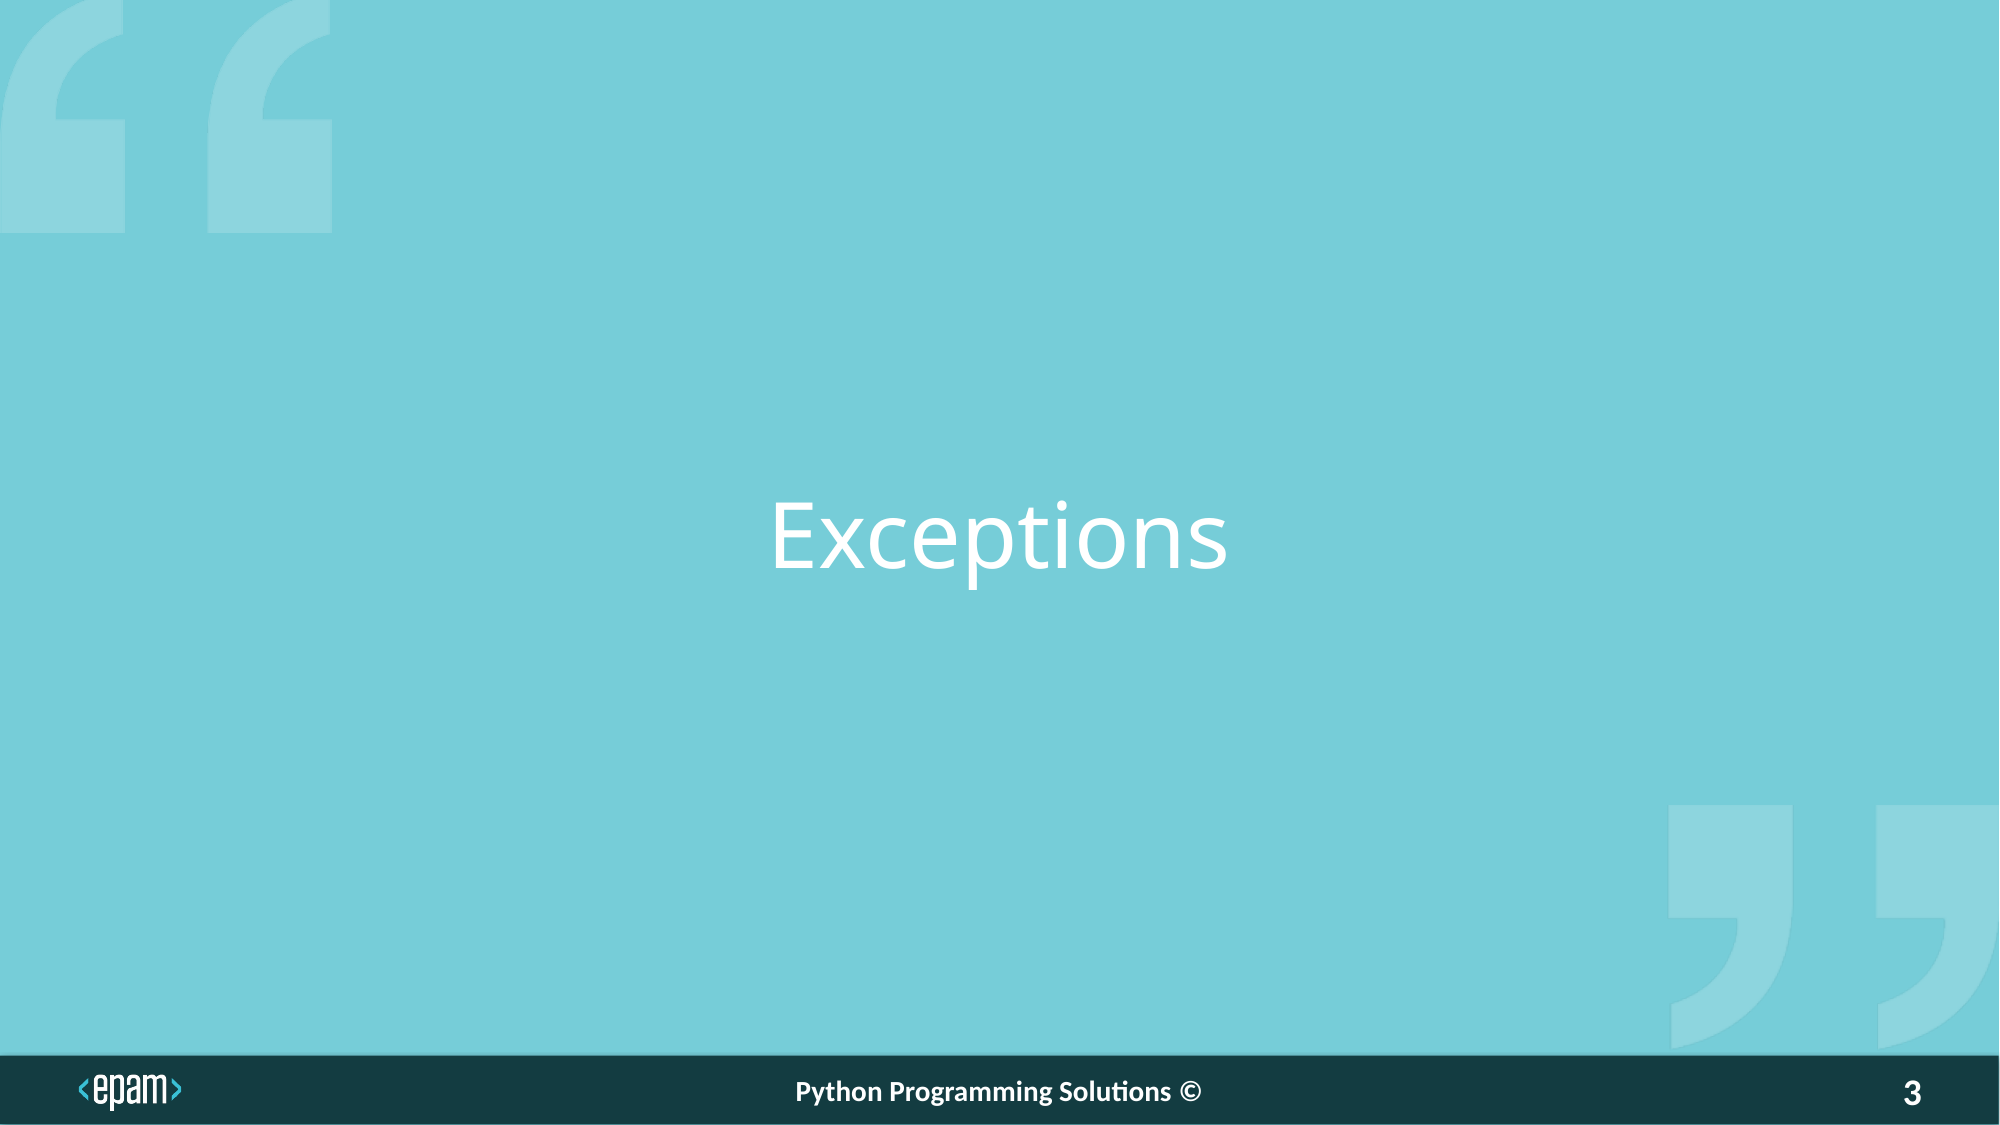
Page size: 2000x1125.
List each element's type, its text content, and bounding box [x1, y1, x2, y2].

text_box 3 [1821, 1056, 1922, 1125]
text_box Exceptions [389, 498, 1610, 626]
text_box Python Programming Solutions © [524, 1055, 1474, 1124]
